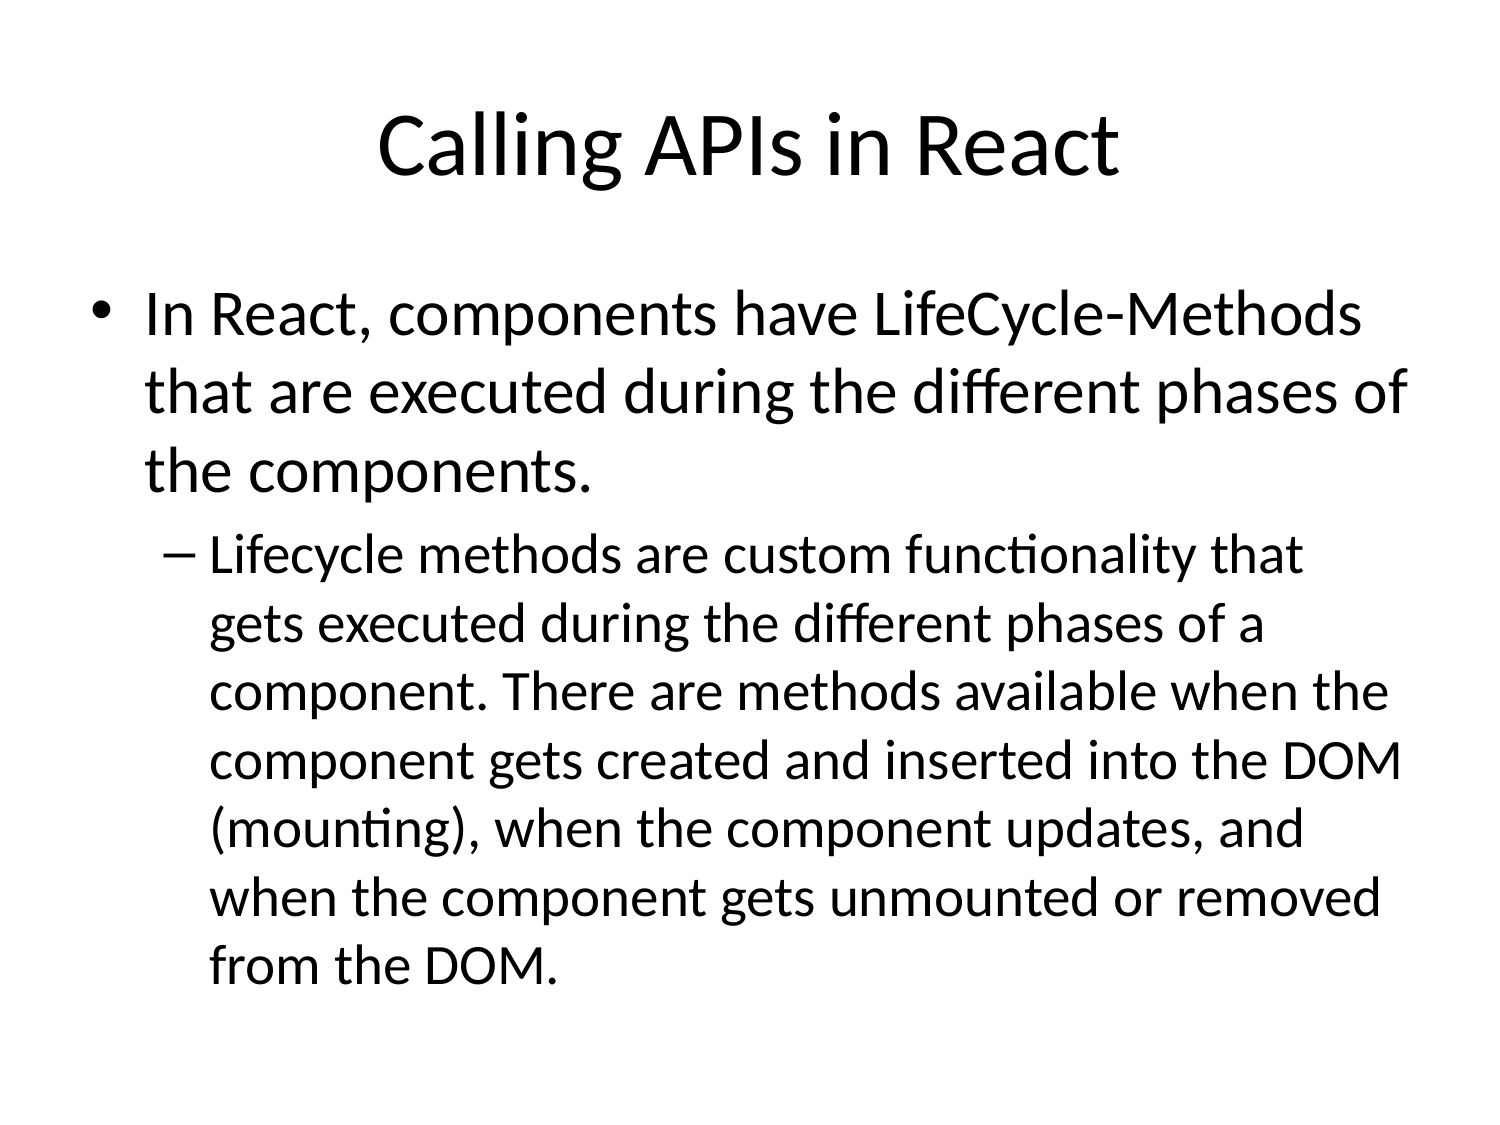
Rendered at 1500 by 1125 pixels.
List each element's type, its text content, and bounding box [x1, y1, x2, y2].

list In React, components have LifeCycle-Methods that are executed during the different phases of the components. Lifecycle methods are custom functionality that gets executed during the different phases of a component. There are methods available when the component gets created and inserted into the DOM (mounting), when the component updates, and when the component gets unmounted or removed from the DOM. [75, 262, 1425, 1005]
title Calling APIs in React [75, 45, 1425, 233]
